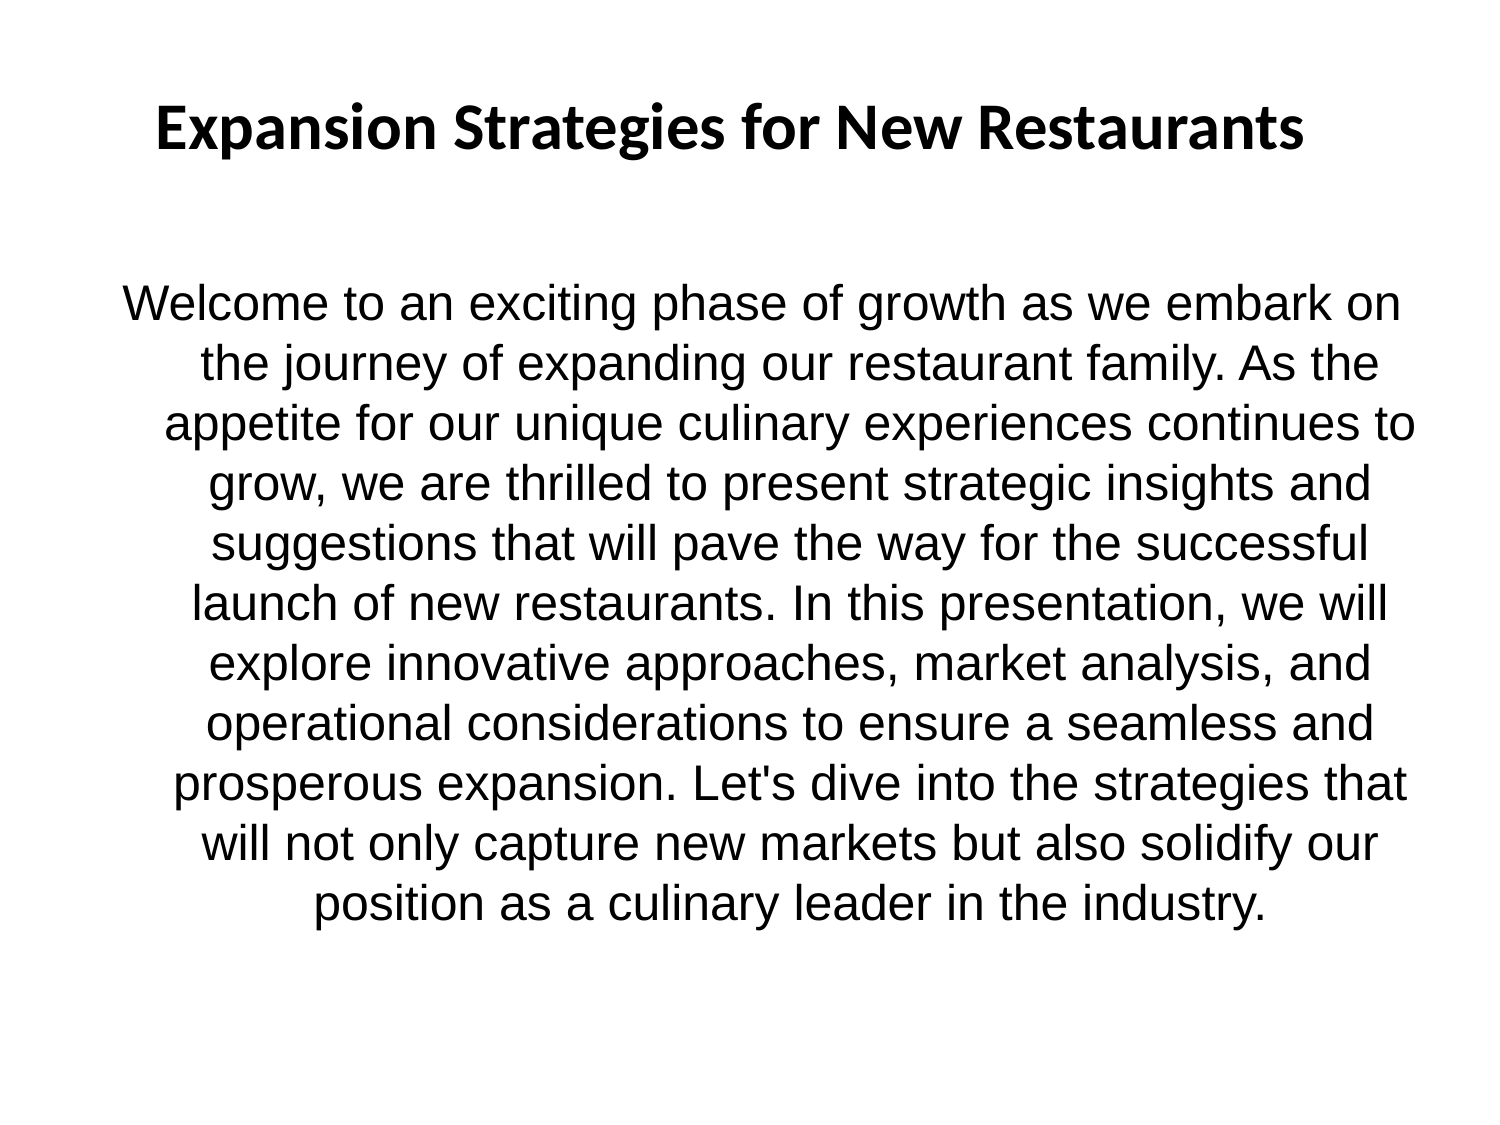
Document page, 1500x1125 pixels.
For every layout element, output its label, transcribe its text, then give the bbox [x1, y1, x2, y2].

text_box Welcome to an exciting phase of growth as we embark on the journey of expanding our restaurant family. As the appetite for our unique culinary experiences continues to grow, we are thrilled to present strategic insights and suggestions that will pave the way for the successful launch of new restaurants. In this presentation, we will explore innovative approaches, market analysis, and operational considerations to ensure a seamless and prosperous expansion. Let's dive into the strategies that will not only capture new markets but also solidify our position as a culinary leader in the industry. [75, 262, 1450, 1025]
text_box Expansion Strategies for New Restaurants [62, 74, 1400, 225]
